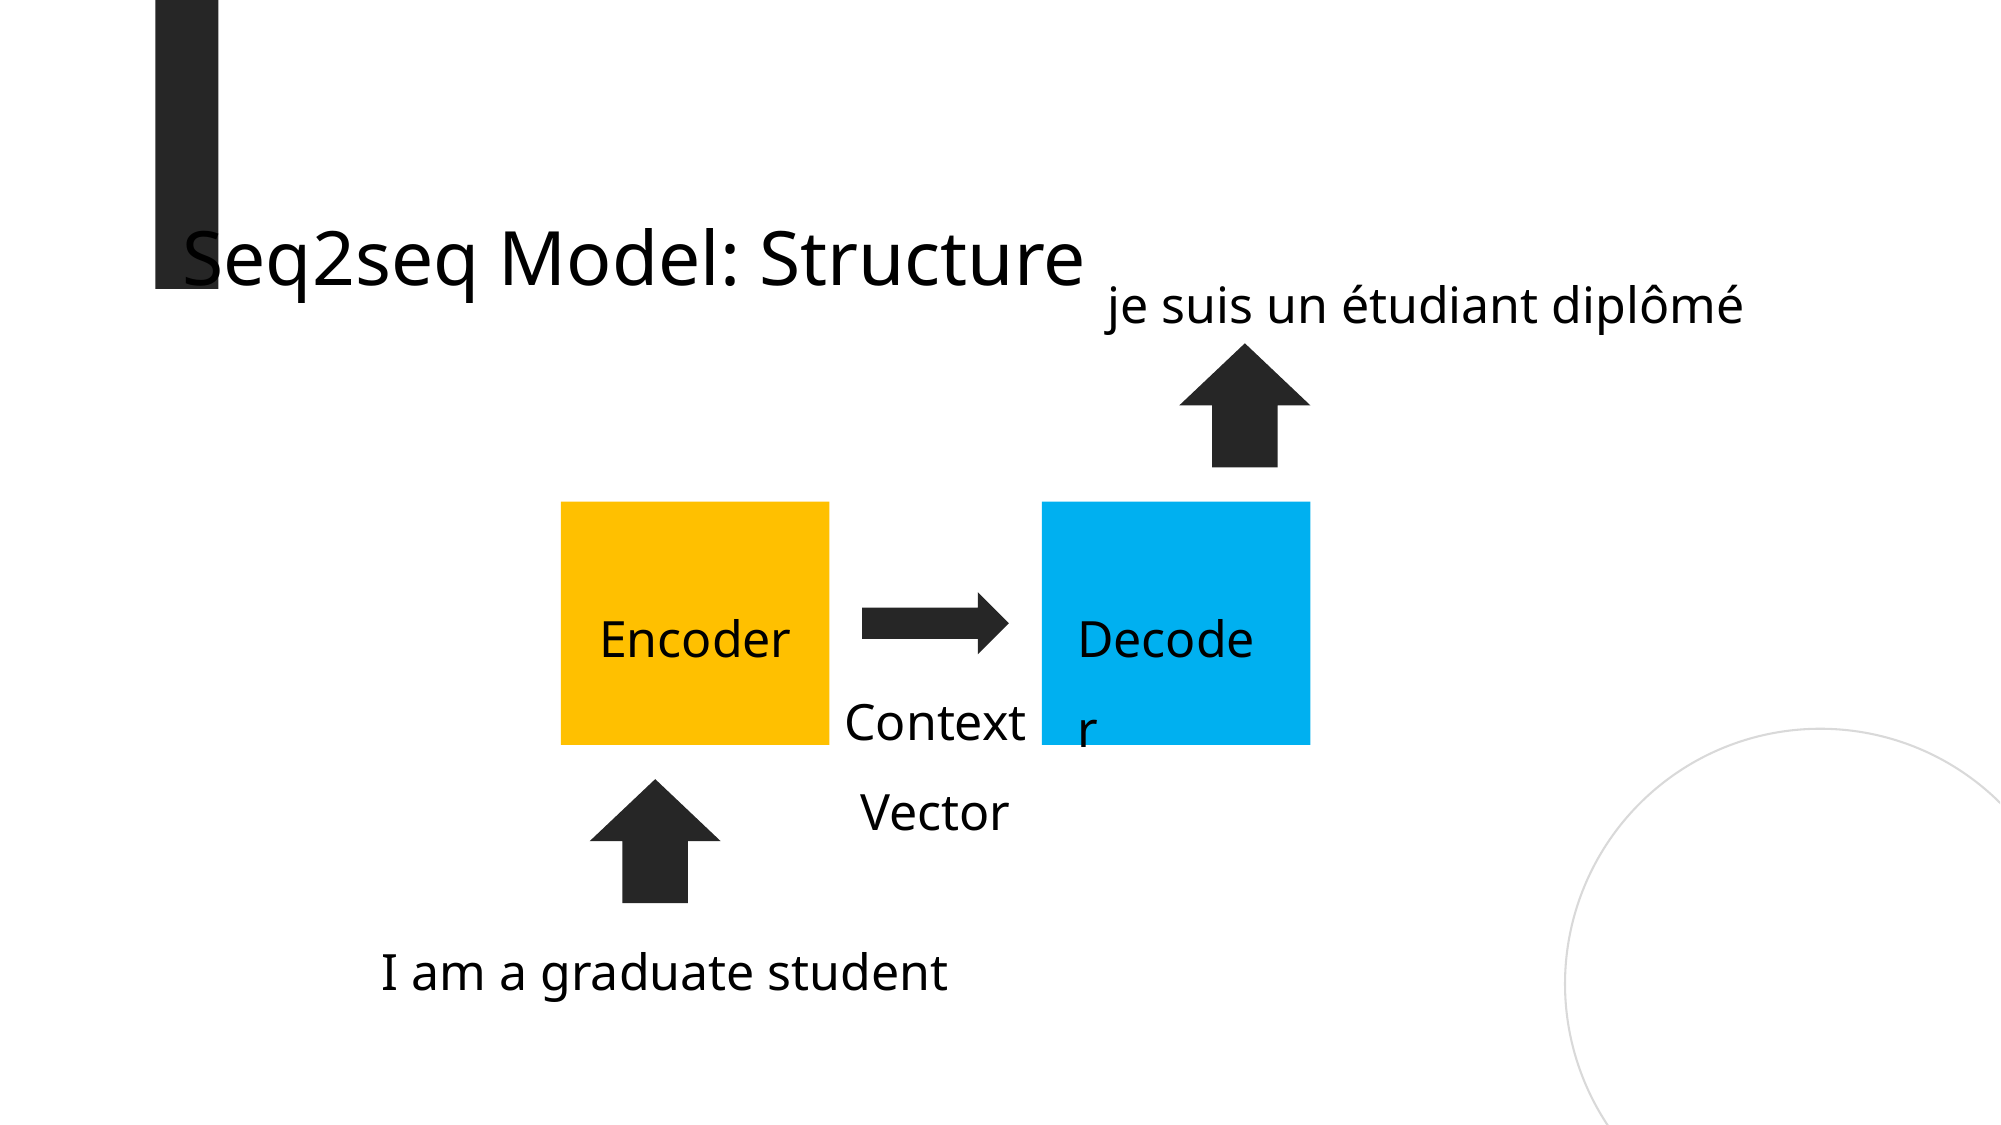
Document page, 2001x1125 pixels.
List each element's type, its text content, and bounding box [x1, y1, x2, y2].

text_box I am a graduate student [367, 902, 1168, 1008]
text_box Encoder [584, 570, 813, 675]
text_box [1041, 501, 1311, 746]
text_box [861, 589, 1011, 652]
text_box [1176, 341, 1313, 469]
text_box Seq2seq Model: Structure [167, 203, 1102, 308]
text_box Decoder [1062, 570, 1290, 765]
text_box [587, 777, 724, 905]
text_box je suis un étudiant diplômé [1092, 235, 1787, 341]
text_box [560, 501, 830, 746]
text_box [154, 0, 219, 290]
text_box Context Vector [821, 652, 1050, 848]
